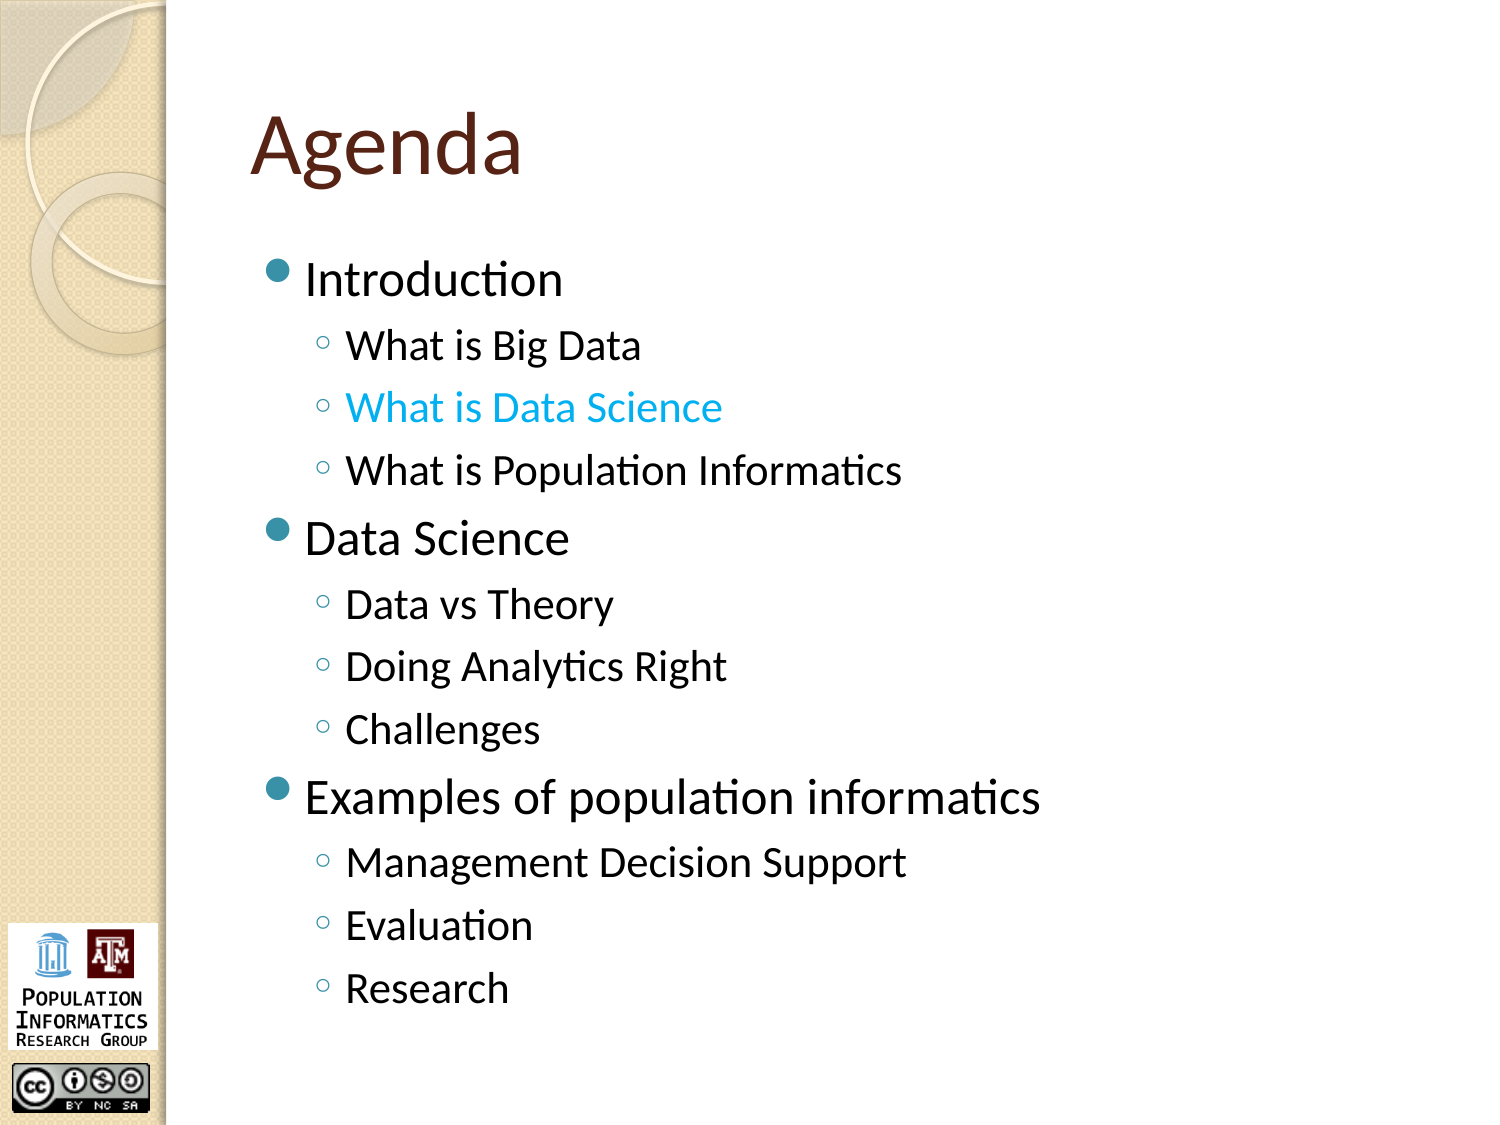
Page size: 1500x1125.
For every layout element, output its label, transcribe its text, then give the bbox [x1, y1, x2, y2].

picture [8, 923, 158, 1050]
title Agenda [235, 45, 1466, 233]
picture [12, 1063, 150, 1113]
list Introduction What is Big Data What is Data Science What is Population Informatics Data Science Data vs Theory Doing Analytics Right Challenges Examples of population informatics Management Decision Support Evaluation Research [235, 237, 1466, 1025]
